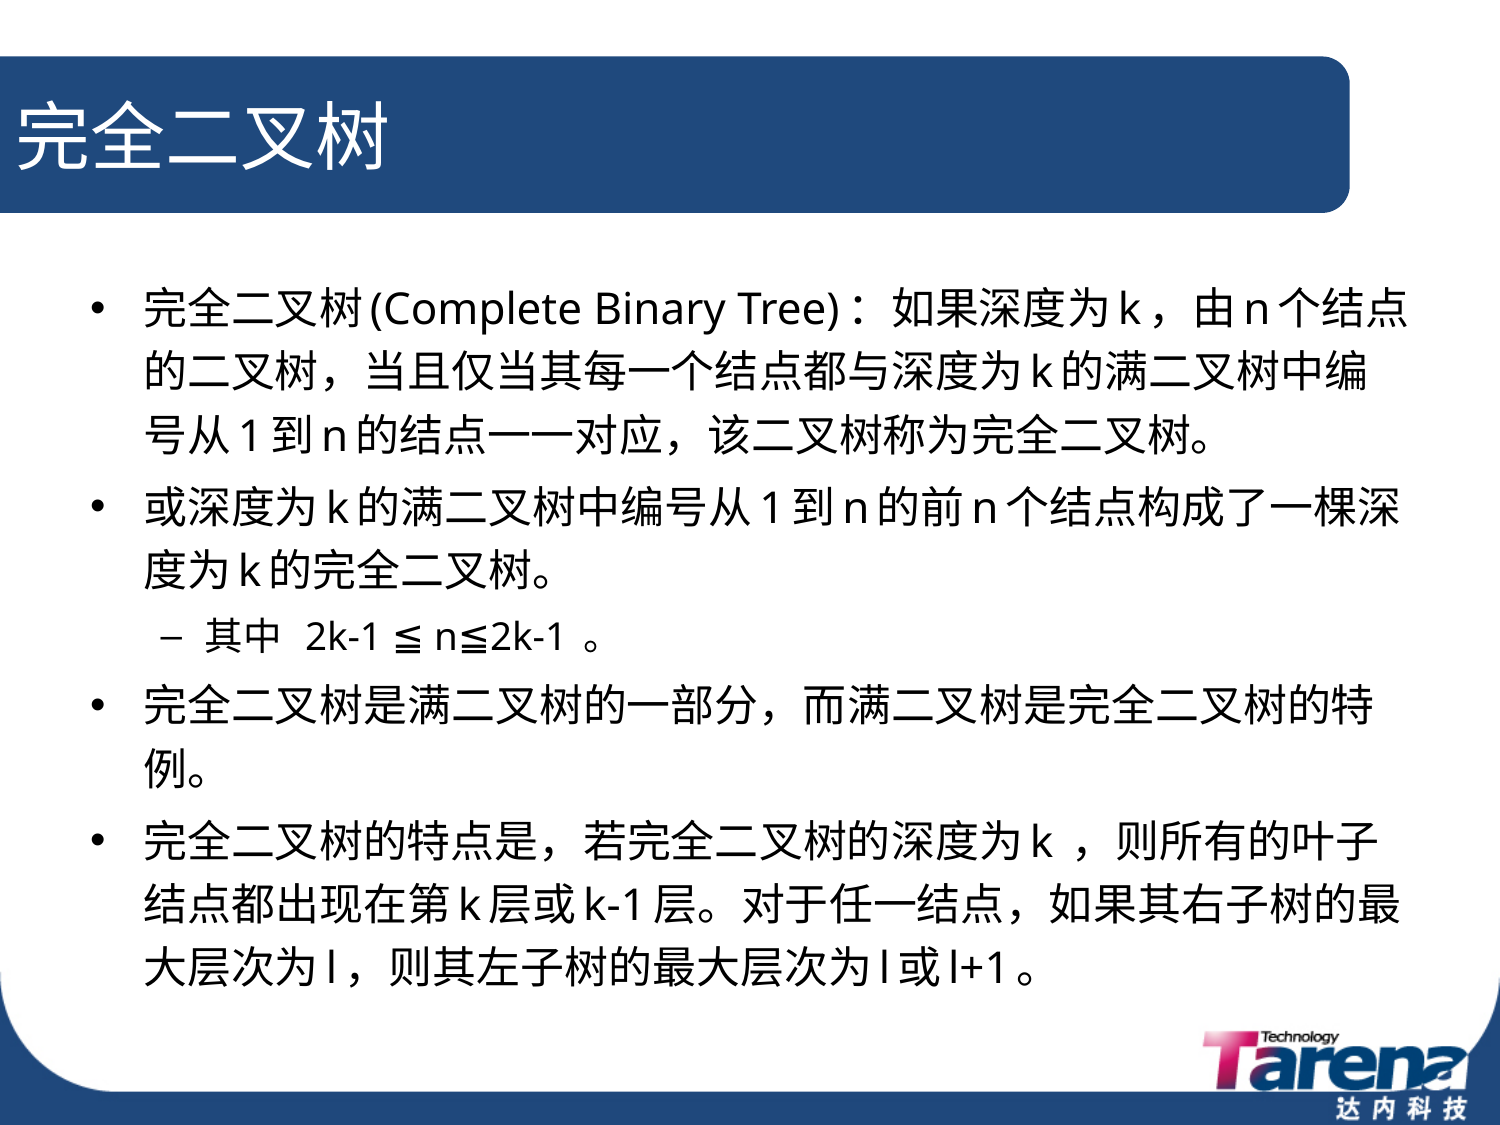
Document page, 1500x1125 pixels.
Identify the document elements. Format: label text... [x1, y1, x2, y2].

list 完全二叉树(Complete Binary Tree)：如果深度为k，由n个结点的二叉树，当且仅当其每一个结点都与深度为k的满二叉树中编号从1到n的结点一一对应，该二叉树称为完全二叉树。 或深度为k的满二叉树中编号从1到n的前n个结点构成了一棵深度为k的完全二叉树。 其中 2k-1 ≦ n≦2k-1 。 完全二叉树是满二叉树的一部分，而满二叉树是完全二叉树的特例。 完全二叉树的特点是，若完全二叉树的深度为k ，则所有的叶子结点都出现在第k层或k-1层。对于任一结点，如果其右子树的最大层次为l，则其左子树的最大层次为l或l+1。 [74, 262, 1426, 1006]
picture [0, 0, 1500, 1125]
title 完全二叉树 [0, 58, 1346, 212]
